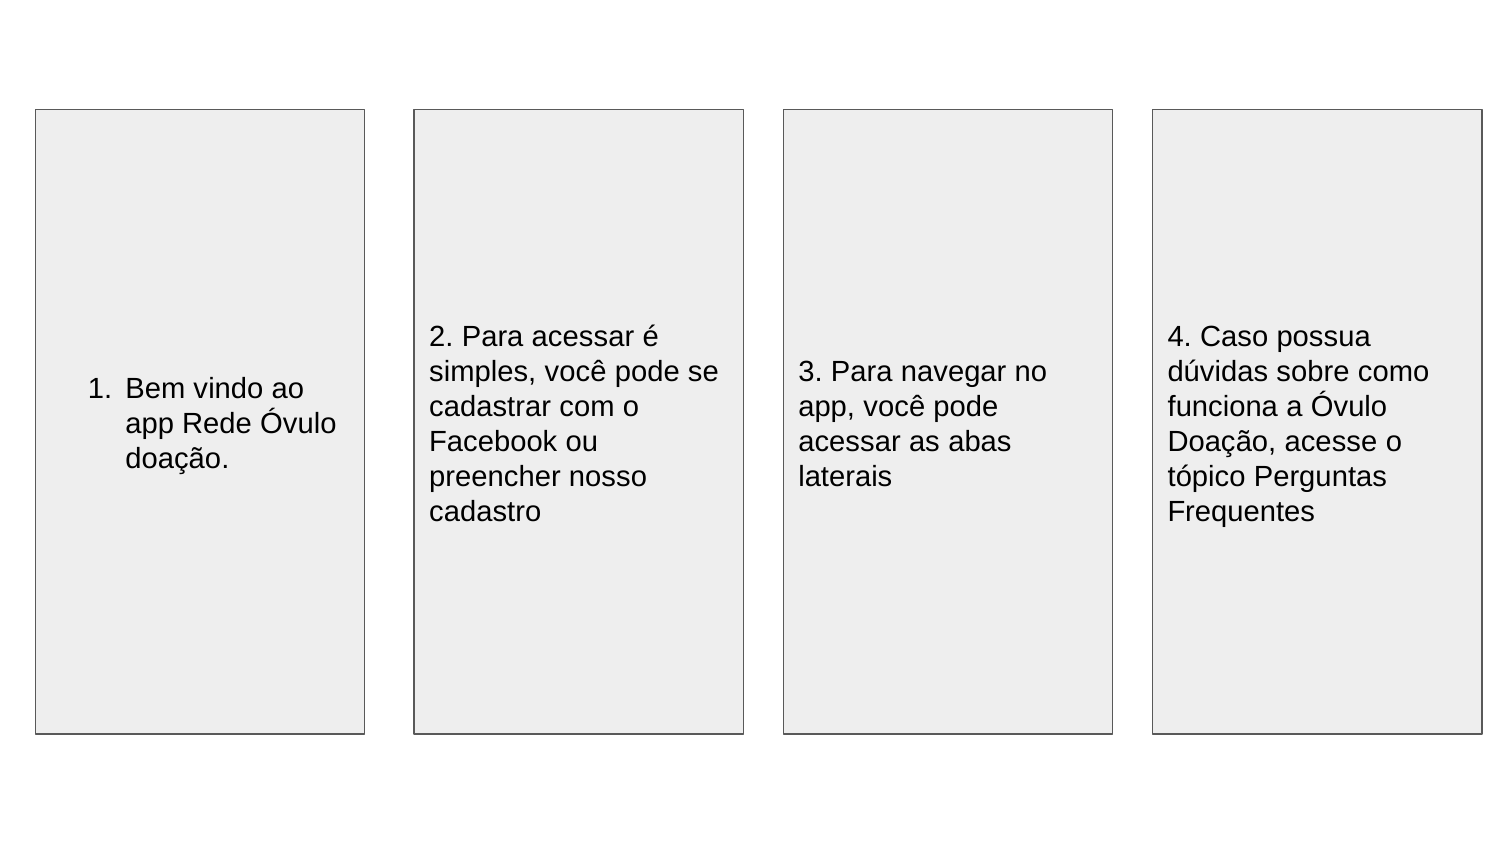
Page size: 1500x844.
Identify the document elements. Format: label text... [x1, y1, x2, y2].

text_box 2. Para acessar é simples, você pode se cadastrar com o Facebook ou preencher nosso cadastro [414, 109, 744, 735]
text_box 4. Caso possua dúvidas sobre como funciona a Óvulo Doação, acesse o tópico Perguntas Frequentes [1152, 109, 1482, 735]
text_box Bem vindo ao app Rede Óvulo doação. [35, 109, 365, 735]
text_box 3. Para navegar no app, você pode acessar as abas laterais [783, 109, 1113, 735]
